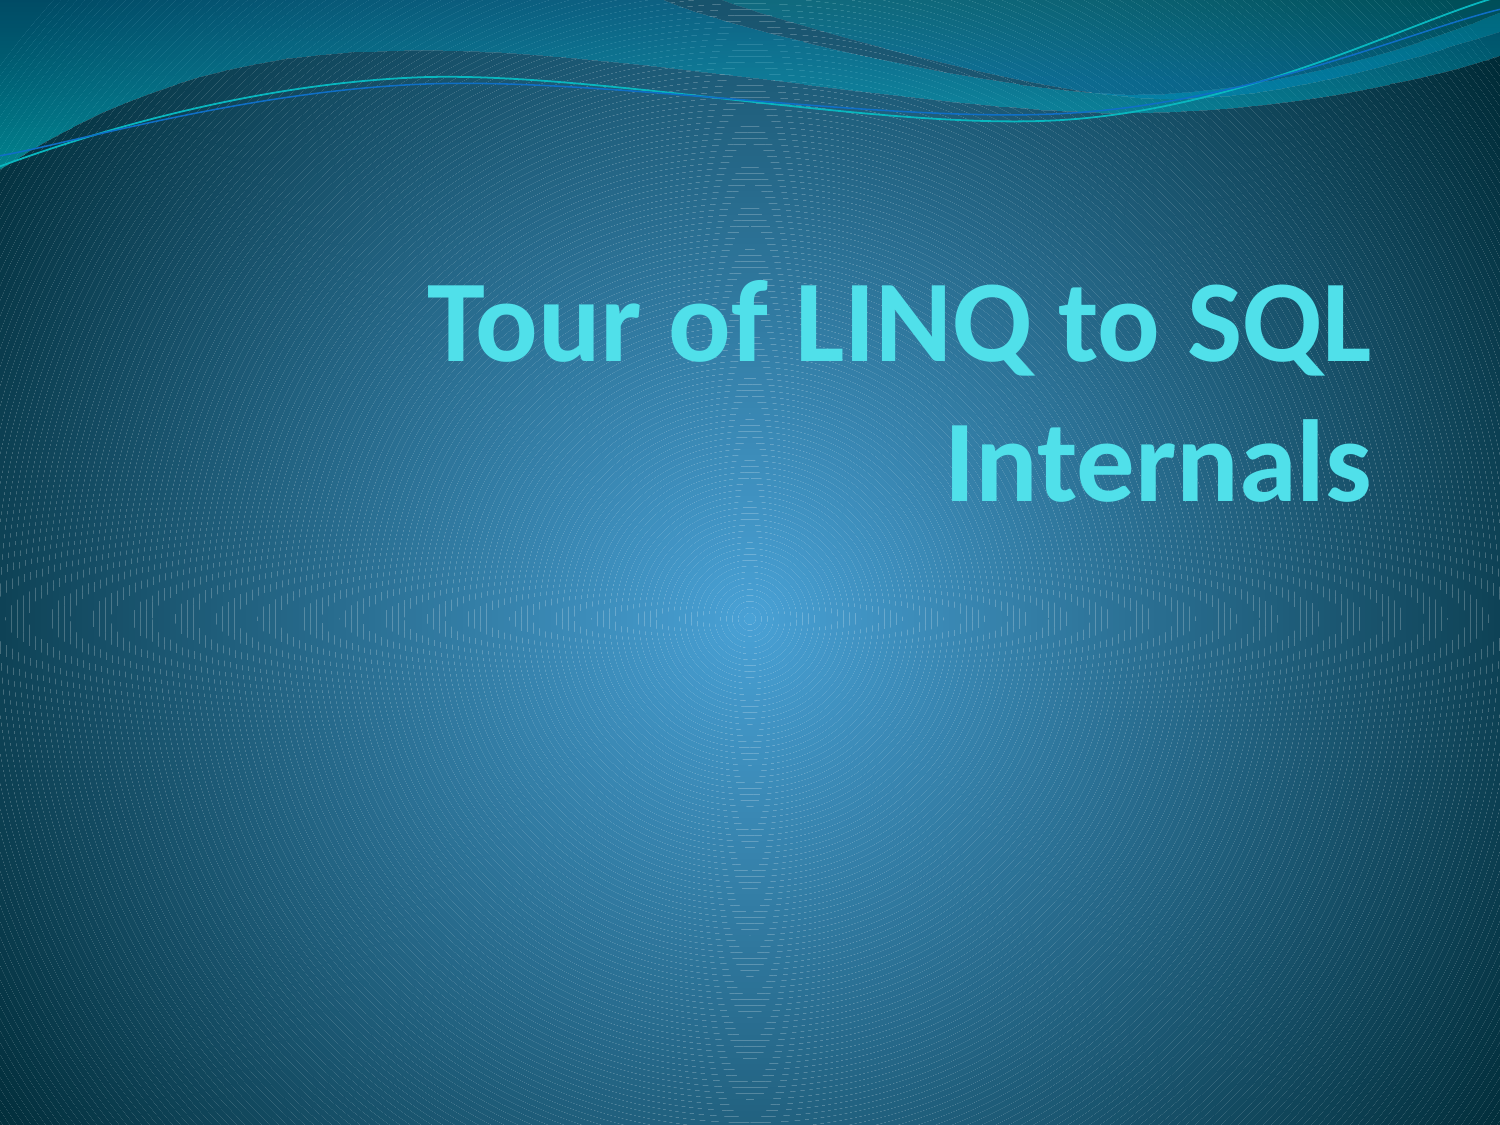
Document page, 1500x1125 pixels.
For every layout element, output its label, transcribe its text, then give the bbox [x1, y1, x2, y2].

title Tour of LINQ to SQL Internals [87, 224, 1376, 525]
